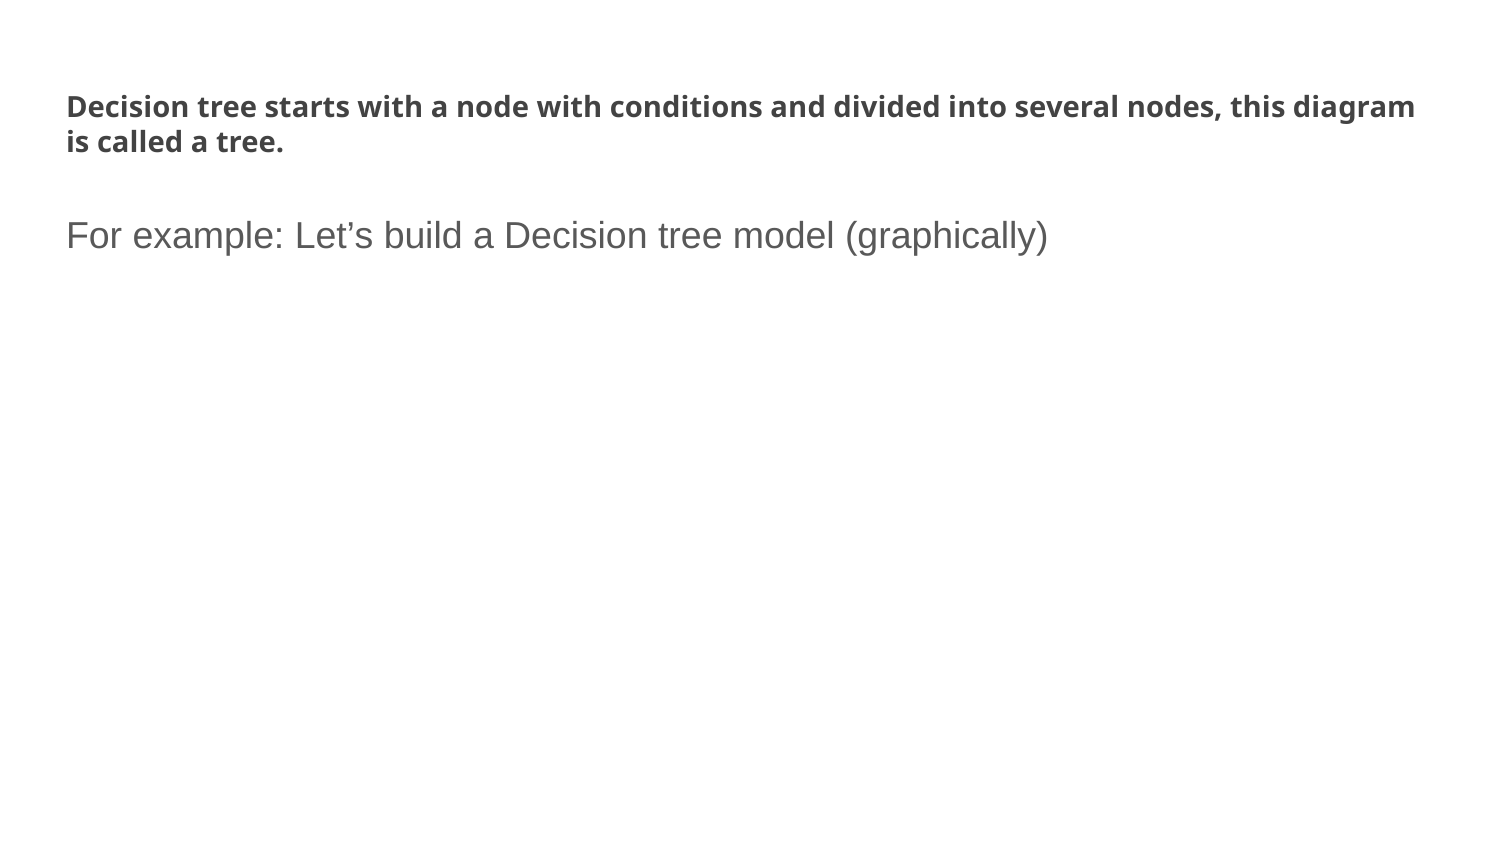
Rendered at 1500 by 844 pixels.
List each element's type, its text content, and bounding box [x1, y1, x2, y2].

list For example: Let’s build a Decision tree model (graphically) [51, 189, 1449, 750]
title Decision tree starts with a node with conditions and divided into several nodes, this diagram is called a tree. [51, 72, 1449, 167]
